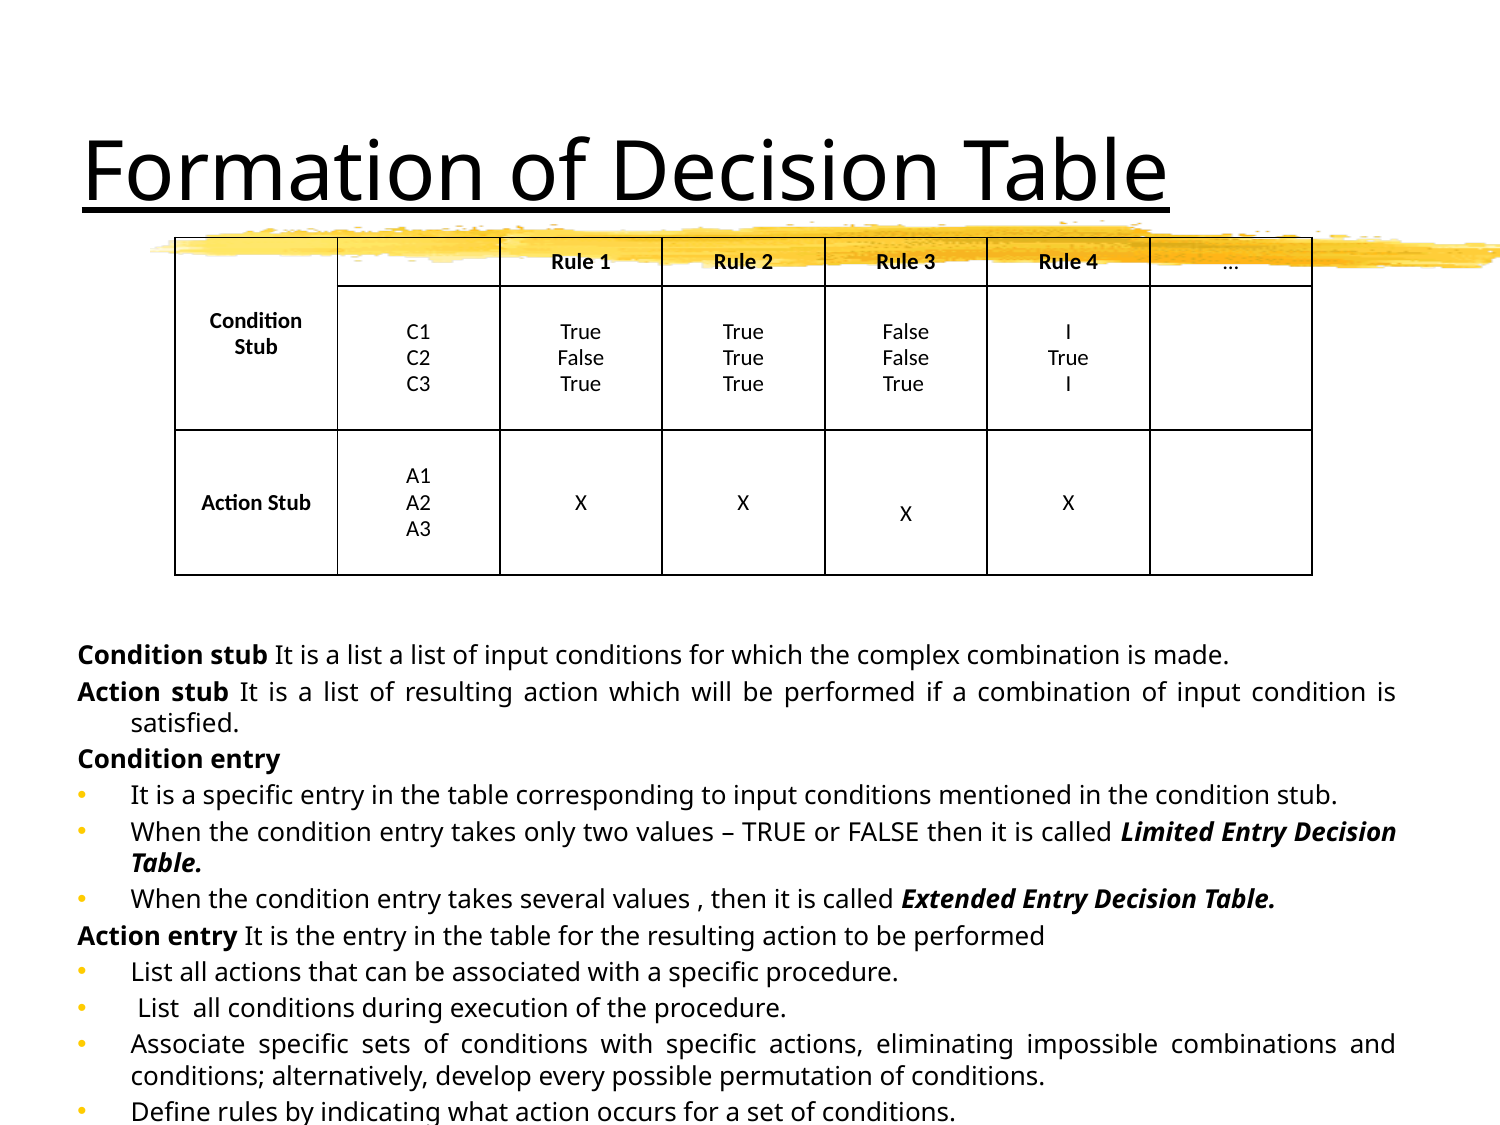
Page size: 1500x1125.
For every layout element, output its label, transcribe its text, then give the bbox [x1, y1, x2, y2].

table_cell C1 C2 C3 [338, 287, 499, 429]
table_cell Action Stub [176, 431, 337, 574]
table_cell X [988, 431, 1149, 574]
table_header Rule 4 [988, 238, 1149, 285]
picture [150, 215, 1500, 279]
table_cell I True I [988, 287, 1149, 429]
table_header Rule 2 [663, 238, 824, 285]
table_header ... [1151, 238, 1311, 285]
table_cell A1 A2 A3 [338, 431, 499, 574]
table_header Rule 1 [501, 238, 661, 285]
table_cell [1151, 431, 1311, 574]
table_cell False False True [826, 287, 986, 429]
list Condition stub It is a list a list of input conditions for which the complex combination is made. Action stub It is a list of resulting action which will be performed if a combination of input condition is satisfied. Condition entry It is a specific entry in the table corresponding to input conditions mentioned in the condition stub. When the condition entry takes only two values – TRUE or FALSE then it is called Limited Entry Decision Table. When the condition entry takes several values , then it is called Extended Entry Decision Table. Action entry It is the entry in the table for the resulting action to be performed List all actions that can be associated with a specific procedure. List all conditions during execution of the procedure. Associate specific sets of conditions with specific actions, eliminating impossible combinations and conditions; alternatively, develop every possible permutation of conditions. Define rules by indicating what action occurs for a set of conditions. [62, 487, 1413, 1125]
table_cell X [663, 431, 824, 574]
table_cell X [501, 431, 661, 574]
title Formation of Decision Table [66, 37, 1342, 226]
table_cell True False True [501, 287, 661, 429]
table_header Rule 3 [826, 238, 986, 285]
table_header [338, 238, 499, 285]
table_cell X [826, 431, 986, 574]
table_header Condition Stub [176, 238, 337, 429]
table_cell [1151, 287, 1311, 429]
table_cell True True True [663, 287, 824, 429]
